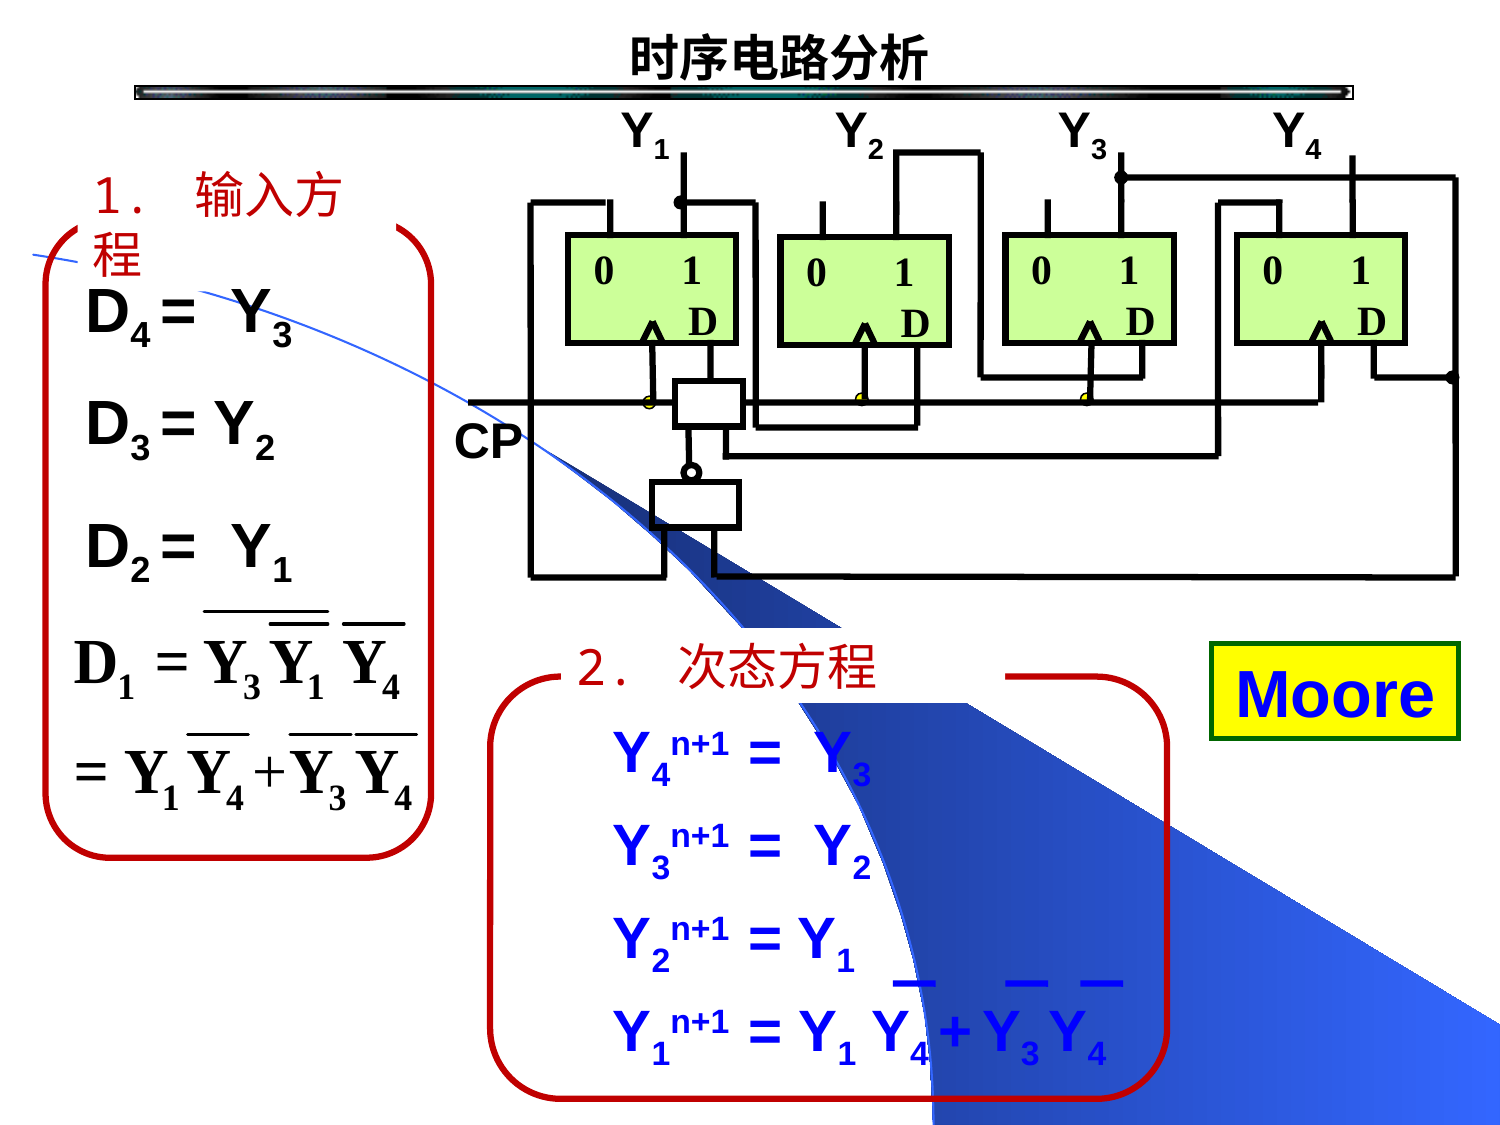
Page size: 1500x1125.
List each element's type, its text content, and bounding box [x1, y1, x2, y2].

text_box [63, 598, 432, 824]
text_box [597, 713, 1199, 1059]
text_box D4 = Y3 [70, 262, 333, 363]
text_box D2 = Y1 [70, 497, 333, 596]
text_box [438, 89, 1459, 578]
picture [135, 86, 484, 99]
text_box [45, 227, 432, 858]
text_box 时序电路分析 [289, 19, 1270, 85]
text_box Moore [1211, 643, 1459, 739]
text_box 1. 输入方程 [77, 156, 397, 292]
text_box D3 = Y2 [70, 374, 333, 475]
text_box 2. 次态方程 [561, 628, 1006, 703]
text_box [490, 676, 1158, 1099]
